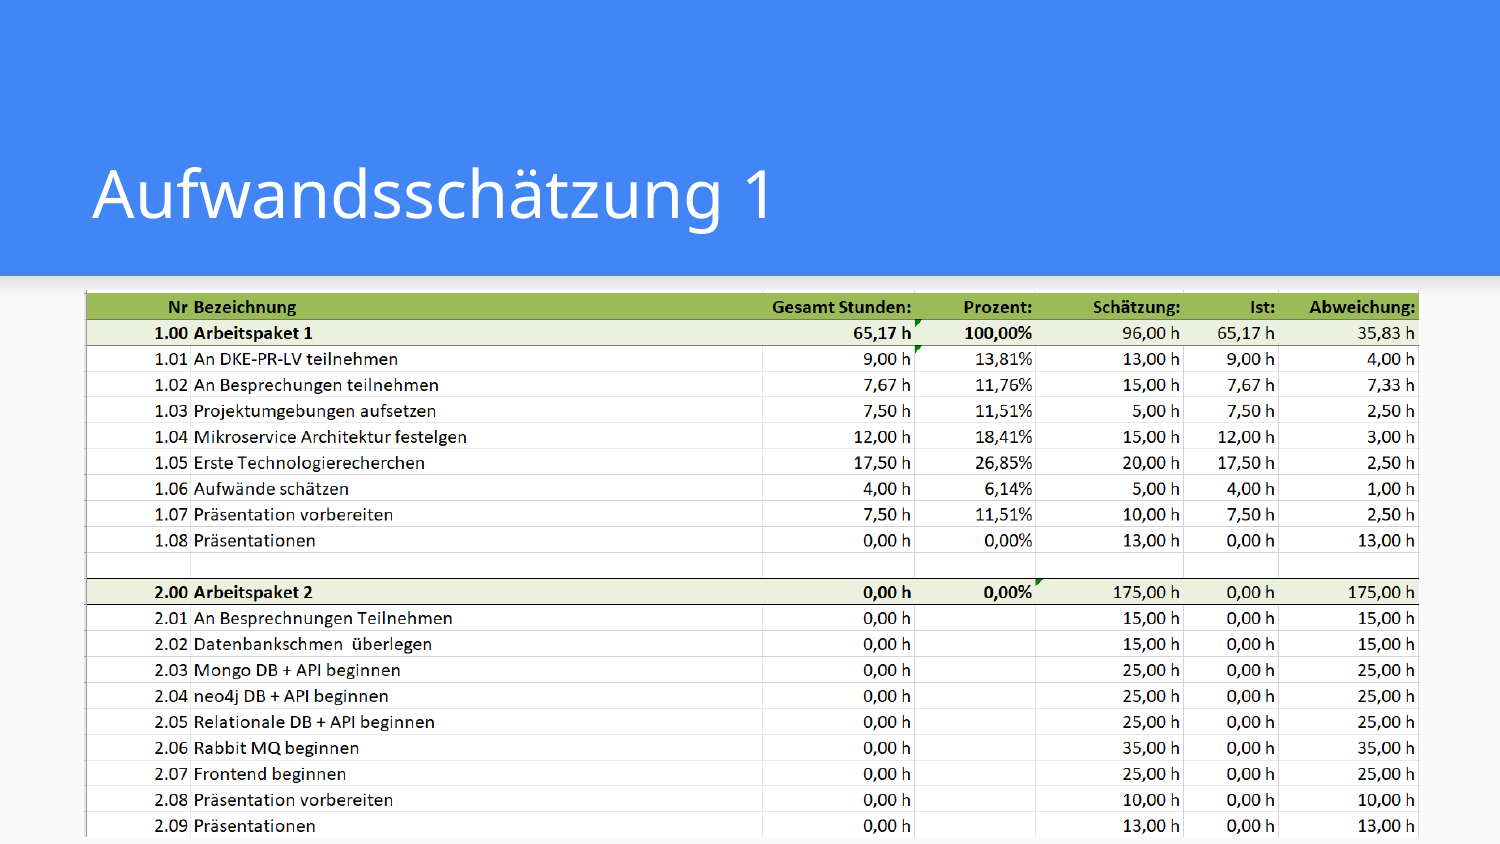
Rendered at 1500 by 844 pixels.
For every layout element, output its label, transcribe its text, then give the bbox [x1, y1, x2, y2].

title Aufwandsschätzung 1 [77, 121, 1427, 248]
picture [83, 289, 1420, 838]
